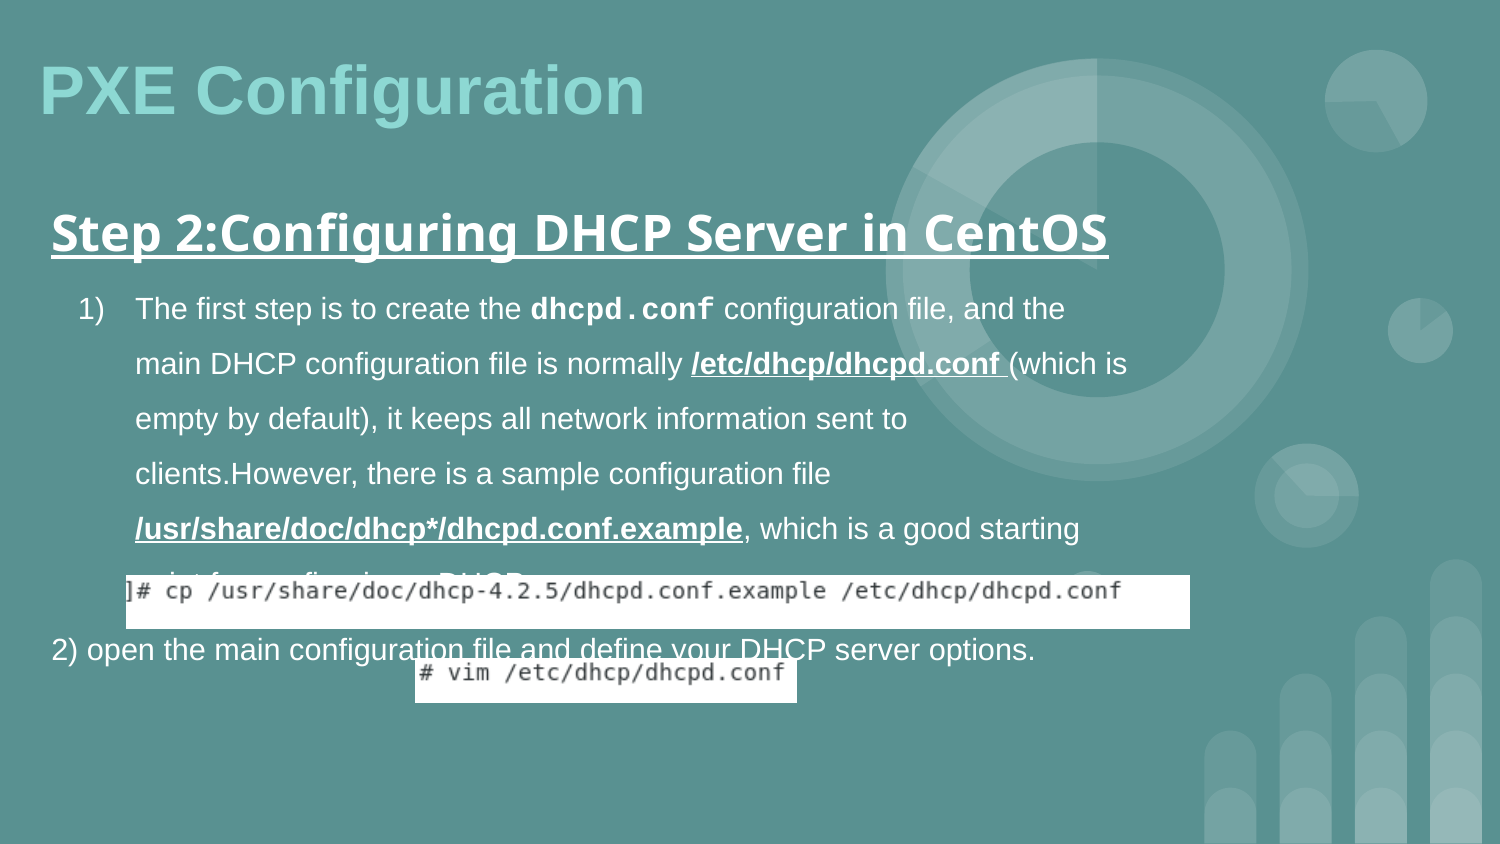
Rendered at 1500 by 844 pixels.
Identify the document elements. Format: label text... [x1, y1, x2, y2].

title PXE Configuration [24, 0, 830, 185]
picture [126, 575, 1190, 630]
subtitle Step 2:Configuring DHCP Server in CentOS The first step is to create the dhcpd.conf configuration file, and the main DHCP configuration file is normally /etc/dhcp/dhcpd.conf (which is empty by default), it keeps all network information sent to clients.However, there is a sample configuration file /usr/share/doc/dhcp*/dhcpd.conf.example, which is a good starting point for configuring a DHCP server. 2) open the main configuration file and define your DHCP server options. [36, 167, 1152, 727]
picture [414, 658, 797, 703]
